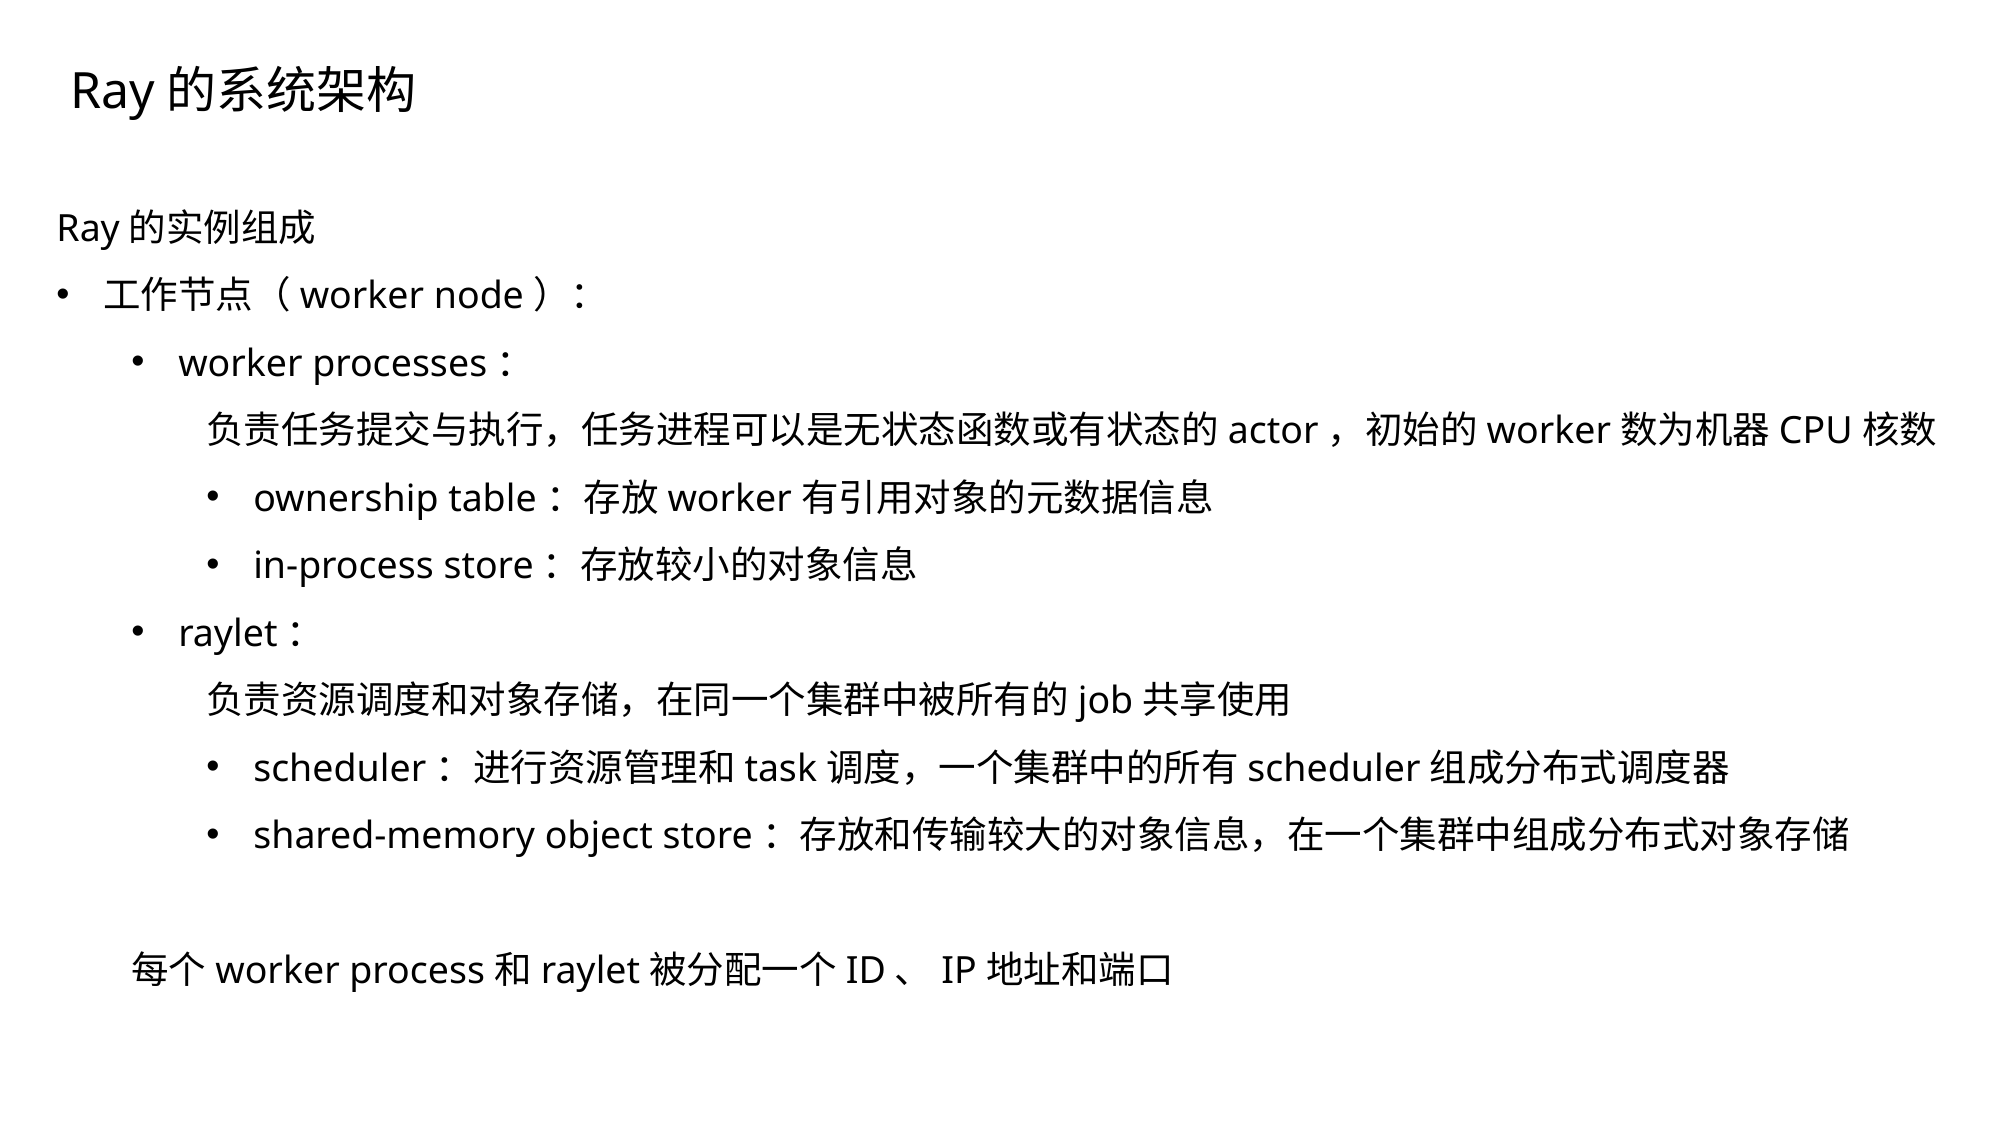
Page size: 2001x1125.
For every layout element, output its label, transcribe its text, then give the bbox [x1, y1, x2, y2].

text_box Ray的实例组成 工作节点（worker node）： worker processes： 负责任务提交与执行，任务进程可以是无状态函数或有状态的actor，初始的worker数为机器CPU核数 ownership table：存放worker有引用对象的元数据信息 in-process store：存放较小的对象信息 raylet： 负责资源调度和对象存储，在同一个集群中被所有的job共享使用 scheduler：进行资源管理和task调度，一个集群中的所有scheduler组成分布式调度器 shared-memory object store：存放和传输较大的对象信息，在一个集群中组成分布式对象存储 每个worker process和raylet被分配一个ID、IP地址和端口 [41, 173, 1952, 999]
text_box Ray的系统架构 [55, 51, 432, 126]
